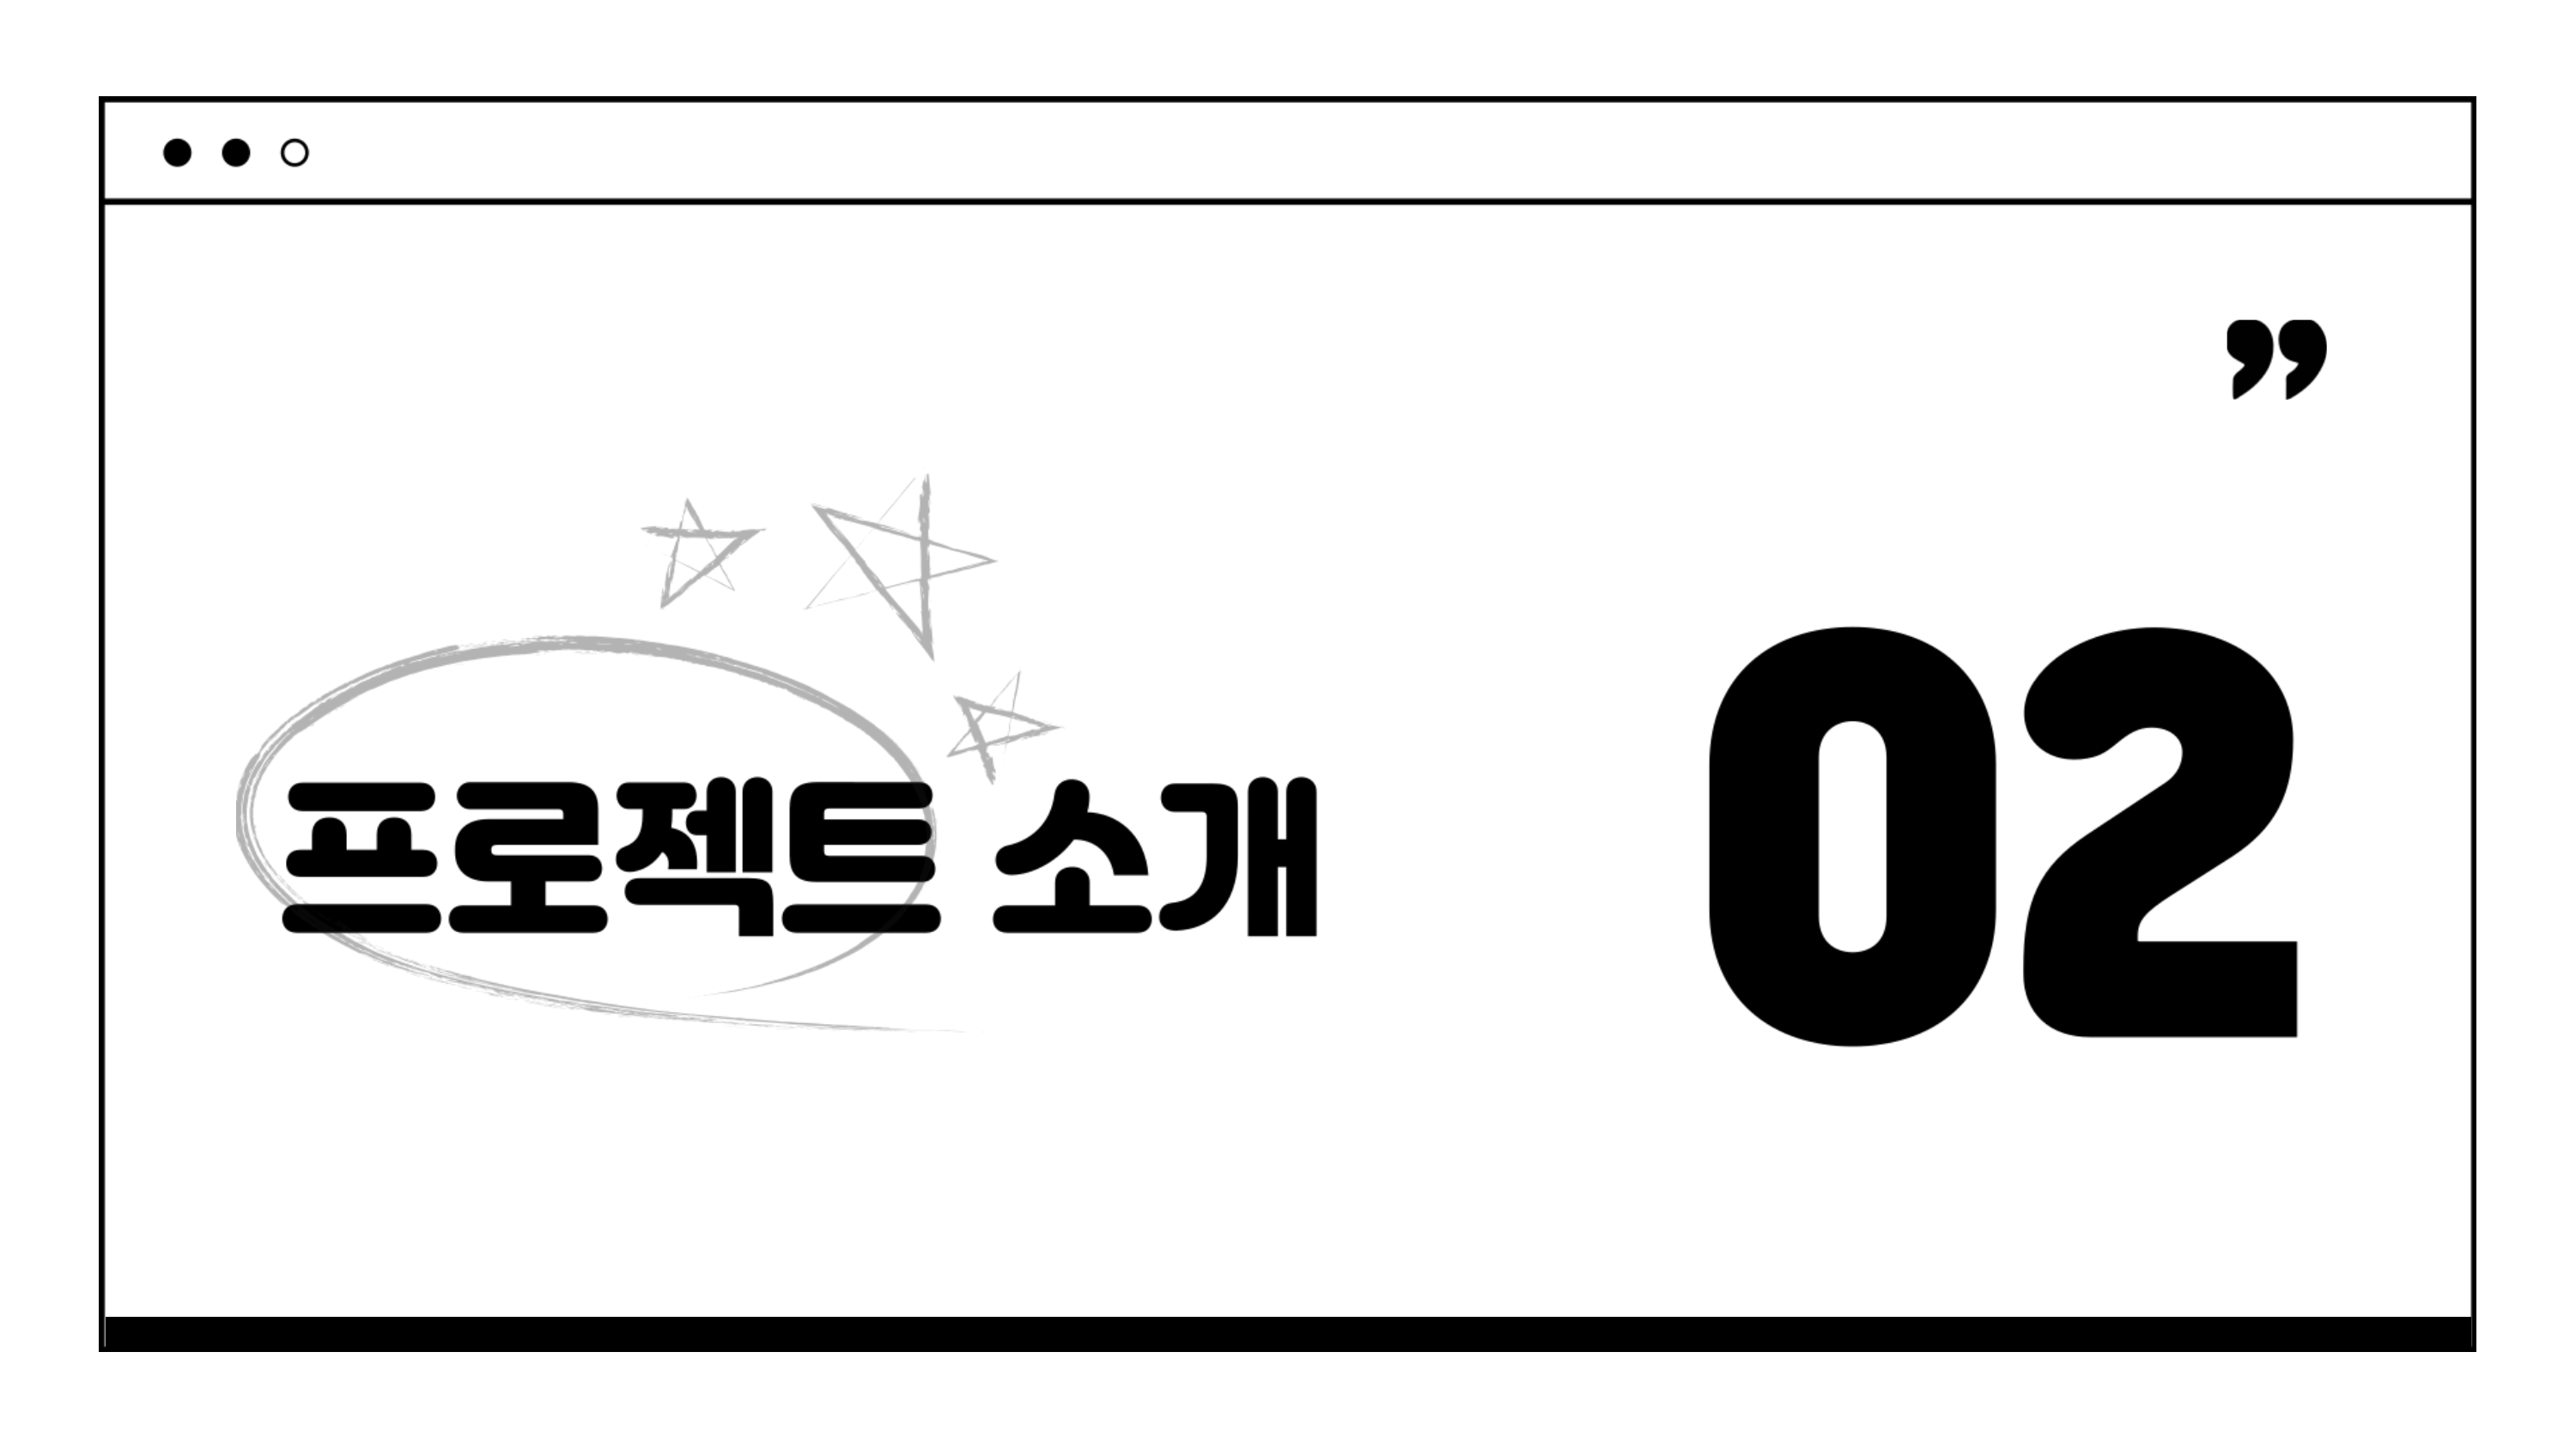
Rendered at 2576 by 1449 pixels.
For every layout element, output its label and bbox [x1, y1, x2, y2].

text_box [106, 1316, 2471, 1352]
text_box [236, 450, 1066, 1033]
text_box [99, 96, 2477, 1352]
picture [1066, 714, 1401, 1021]
picture [1596, 422, 2539, 1312]
text_box [2227, 319, 2327, 400]
